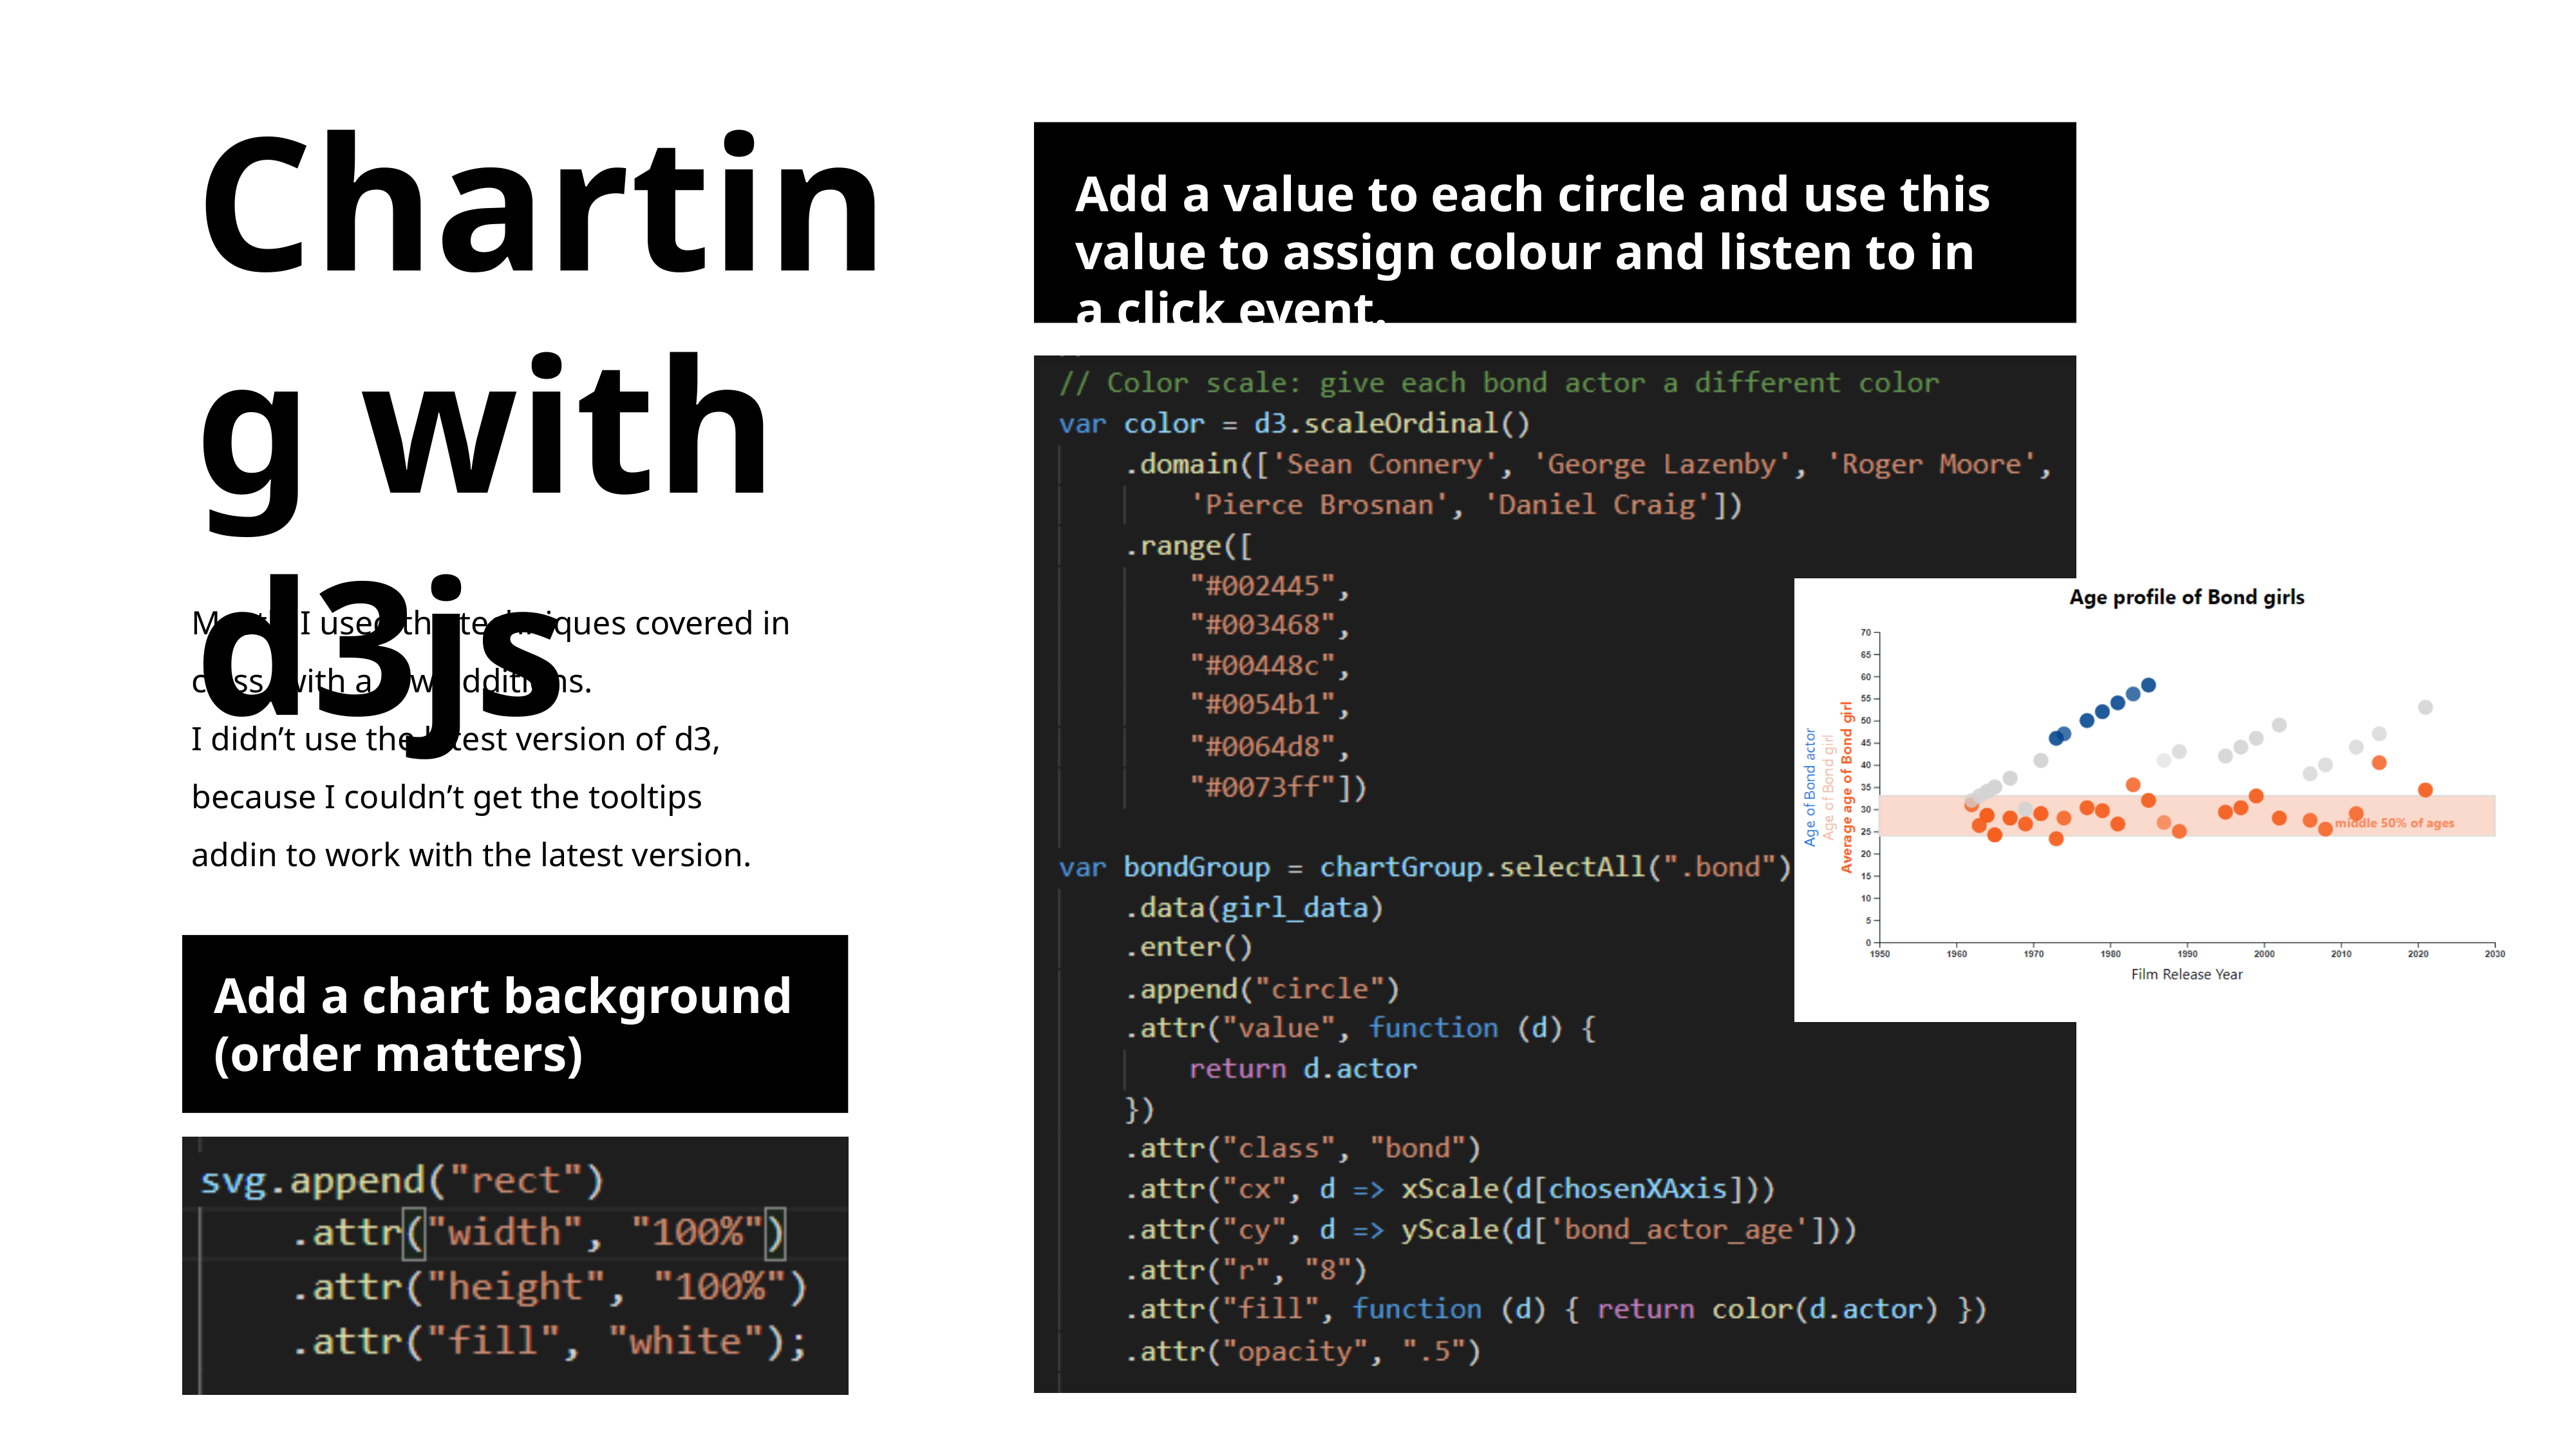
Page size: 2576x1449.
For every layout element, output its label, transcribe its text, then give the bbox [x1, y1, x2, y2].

text_box Mostly I used the techniques covered in class, with a few additions. I didn’t use the latest version of d3, because I couldn’t get the tooltips addin to work with the latest version. [182, 578, 804, 878]
text_box Add a chart background (order matters) [204, 960, 827, 1086]
text_box [182, 934, 849, 1113]
text_box Charting with d3js [185, 80, 911, 757]
text_box Add a value to each circle and use this value to assign colour and listen to in a click event. [1066, 158, 2026, 343]
picture [1033, 355, 2539, 1393]
text_box [1033, 121, 2077, 323]
picture [182, 1137, 849, 1395]
